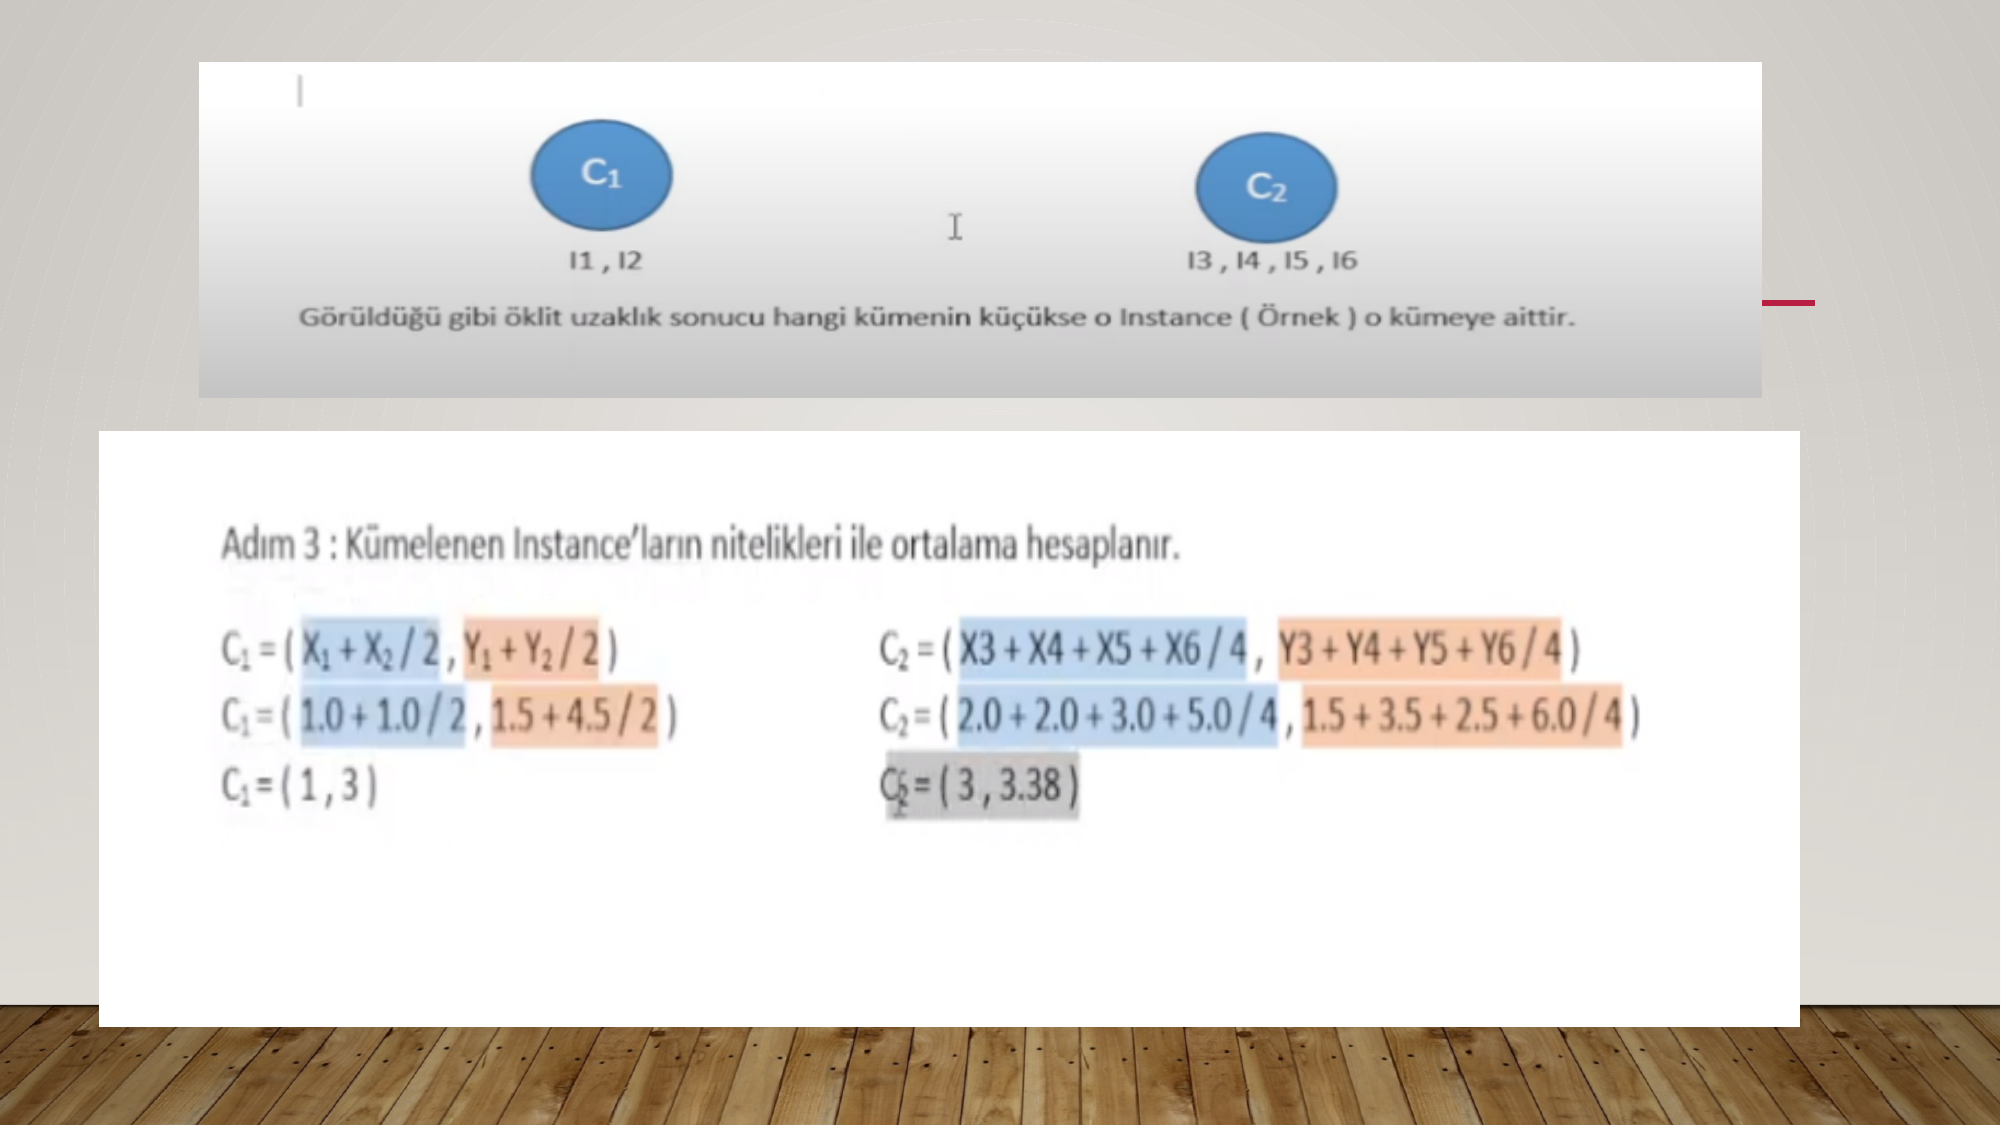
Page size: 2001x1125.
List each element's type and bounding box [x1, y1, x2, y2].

list [199, 62, 1762, 399]
picture [0, 431, 2000, 1125]
